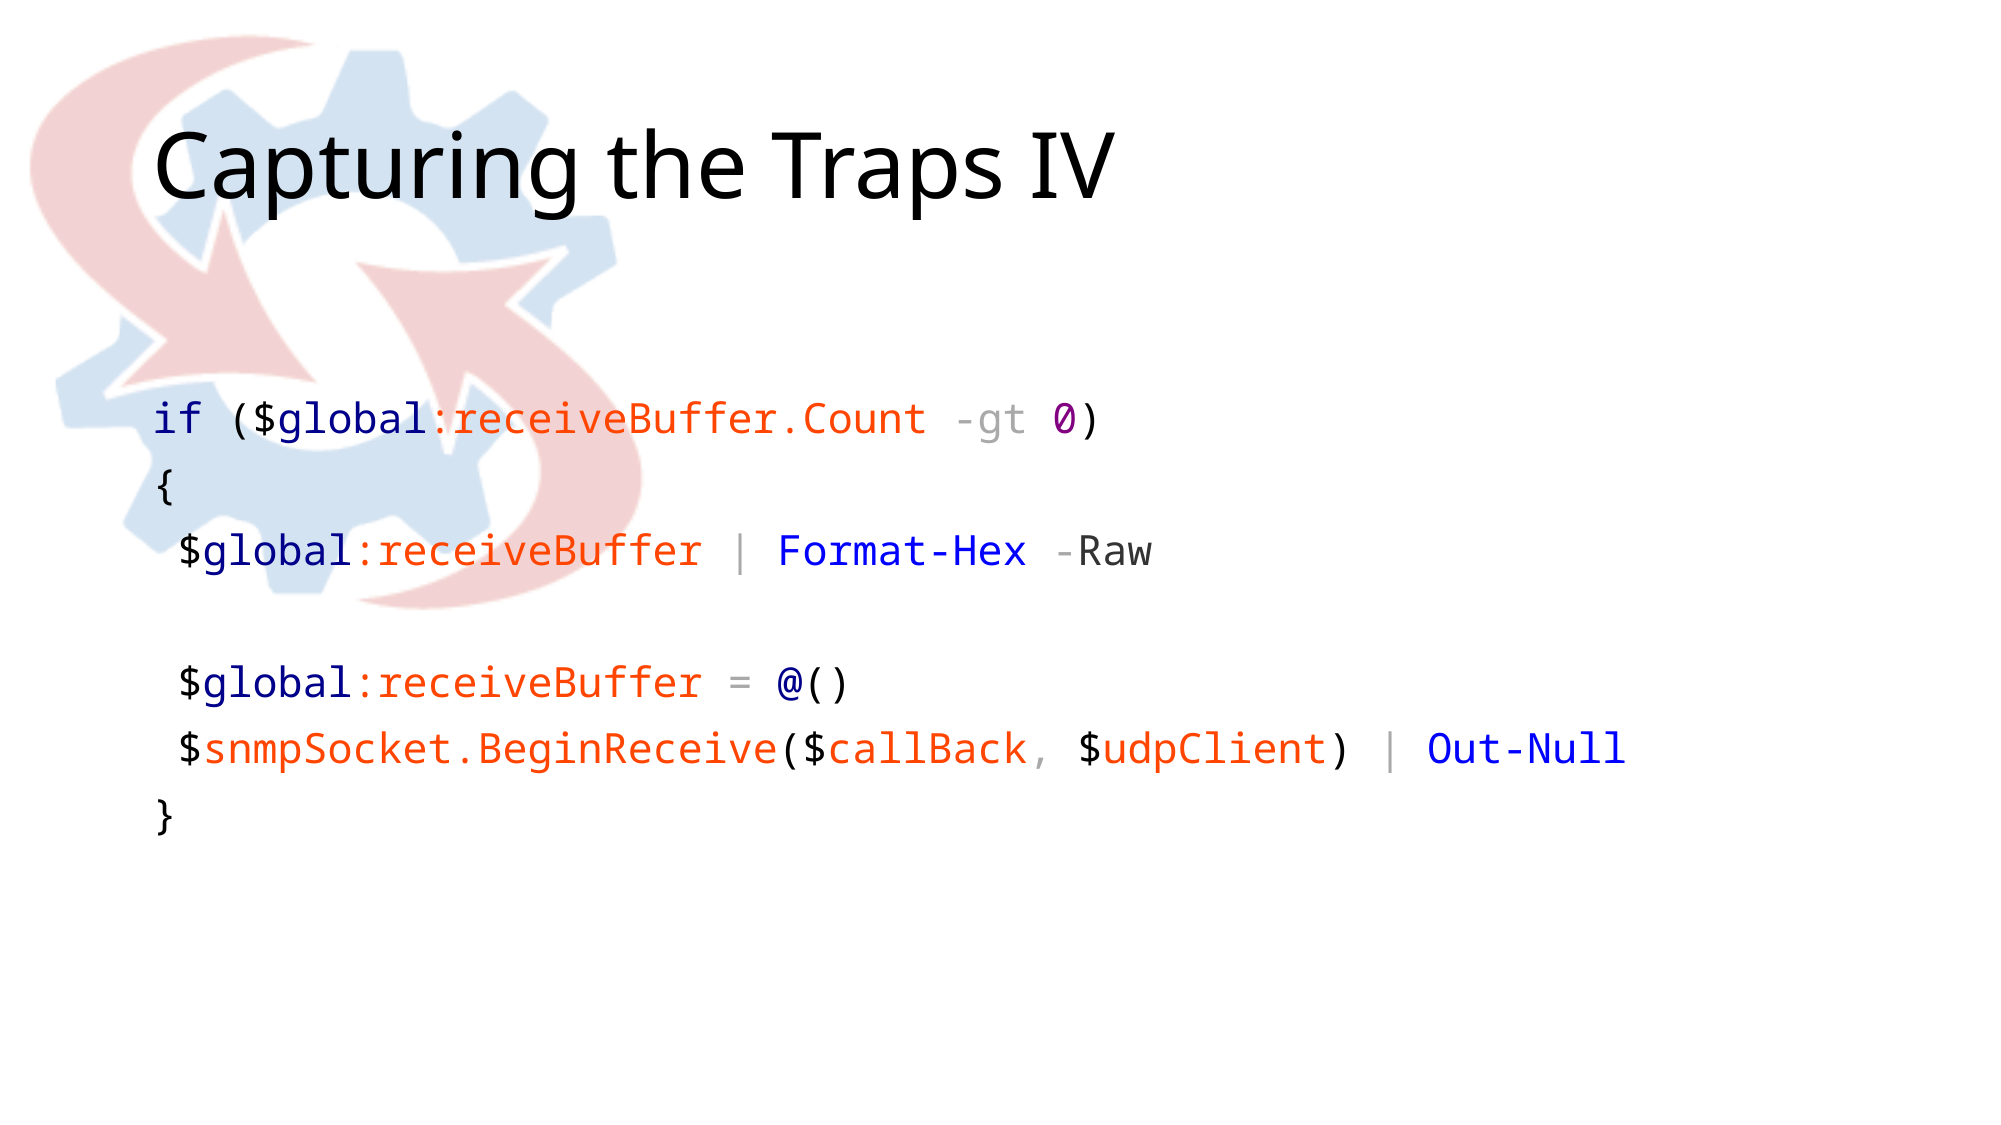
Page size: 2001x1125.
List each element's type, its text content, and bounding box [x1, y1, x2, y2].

list if ($global:receiveBuffer.Count -gt 0) { $global:receiveBuffer | Format-Hex -Raw $global:receiveBuffer = @() $snmpSocket.BeginReceive($callBack, $udpClient) | Out-Null } [137, 299, 1863, 1014]
title Capturing the Traps IV [137, 59, 1863, 278]
